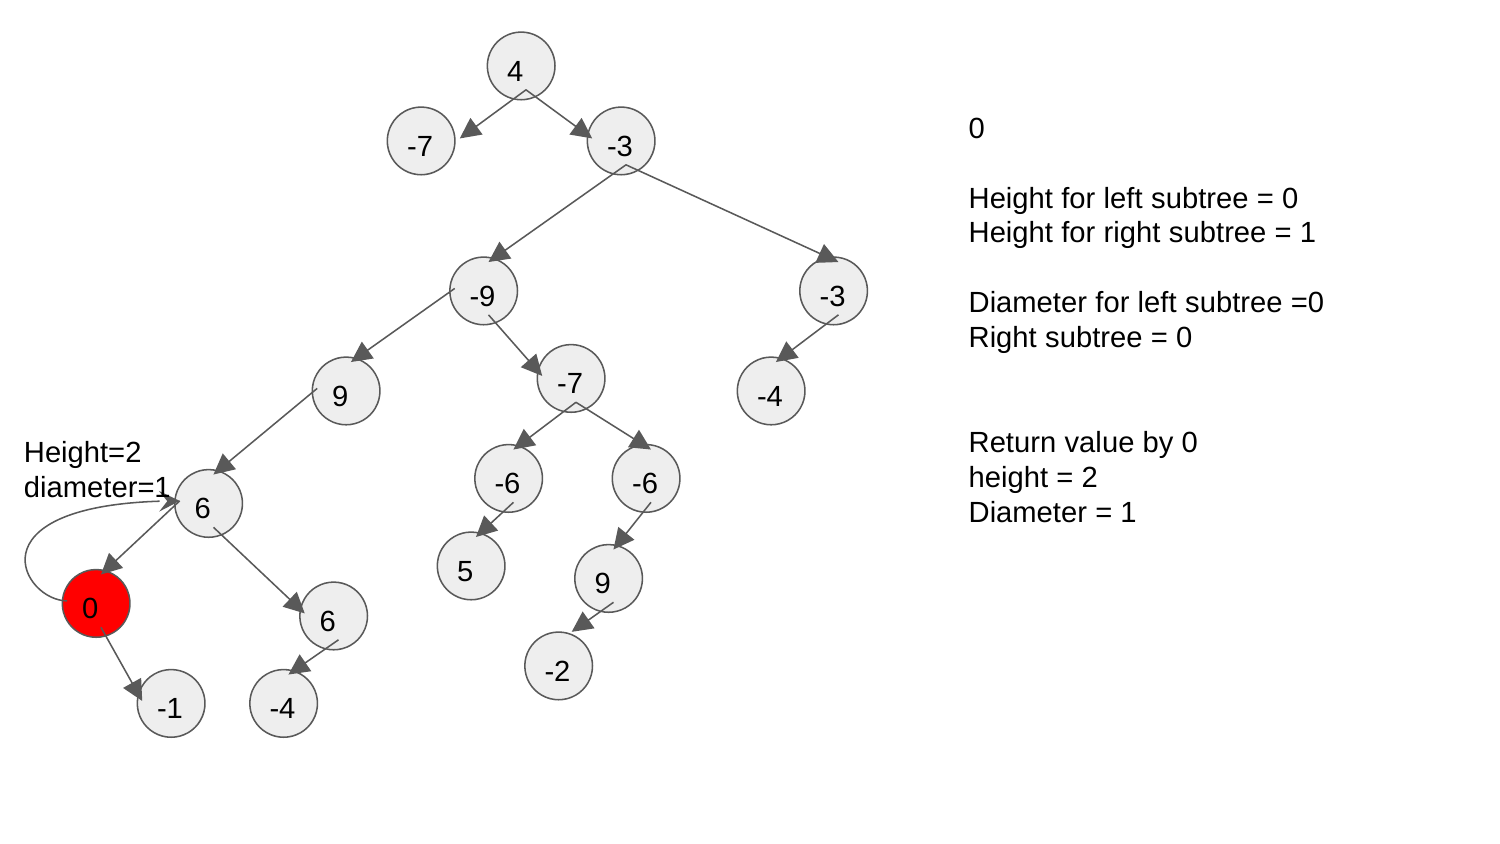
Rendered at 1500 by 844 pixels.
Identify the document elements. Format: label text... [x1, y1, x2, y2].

text_box [534, 690, 583, 700]
text_box [753, 357, 770, 362]
text_box 0 Height for left subtree = 0 Height for right subtree = 1 Diameter for left subtree =0 Right subtree = 0 Return value by 0 height = 2 Diameter = 1 [953, 93, 1444, 782]
text_box 6 [185, 482, 248, 528]
text_box [72, 628, 97, 638]
text_box [537, 382, 542, 396]
text_box -7 [542, 349, 610, 400]
text_box [403, 107, 439, 112]
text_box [100, 627, 143, 702]
text_box -9 [454, 262, 523, 315]
text_box [397, 165, 445, 175]
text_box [613, 502, 652, 550]
text_box -1 [142, 674, 210, 728]
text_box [513, 402, 573, 450]
text_box -6 [479, 449, 548, 503]
text_box [554, 344, 588, 349]
text_box [260, 728, 307, 738]
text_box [571, 602, 614, 633]
text_box [300, 620, 304, 633]
text_box [747, 415, 795, 425]
text_box 4 [492, 37, 560, 88]
text_box [249, 687, 254, 720]
text_box [62, 604, 67, 621]
text_box -4 [254, 674, 323, 728]
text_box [288, 639, 339, 675]
text_box 0 [67, 607, 135, 628]
text_box [316, 582, 352, 587]
text_box [524, 649, 529, 683]
text_box [616, 603, 632, 611]
text_box 9 [579, 549, 648, 603]
text_box [185, 528, 210, 538]
text_box [587, 145, 592, 159]
text_box [154, 669, 188, 674]
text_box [213, 388, 318, 475]
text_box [528, 89, 593, 139]
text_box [775, 314, 839, 363]
text_box [517, 503, 532, 511]
text_box [147, 728, 195, 738]
text_box [312, 373, 317, 387]
text_box [437, 548, 442, 584]
text_box [841, 315, 858, 324]
text_box [474, 462, 479, 495]
text_box [447, 590, 495, 600]
text_box [387, 123, 392, 159]
text_box 9 [317, 362, 385, 415]
text_box [460, 315, 486, 325]
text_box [575, 402, 652, 450]
text_box [737, 373, 742, 409]
text_box 5 [442, 536, 510, 590]
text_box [488, 314, 543, 377]
text_box [328, 357, 345, 362]
text_box [503, 32, 539, 37]
text_box [612, 461, 617, 496]
text_box -3 [804, 262, 873, 315]
text_box [592, 544, 608, 549]
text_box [350, 288, 455, 363]
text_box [459, 89, 527, 139]
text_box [475, 502, 514, 538]
text_box -3 [592, 112, 660, 163]
text_box 6 [304, 587, 373, 640]
text_box -7 [392, 112, 460, 165]
text_box [603, 107, 639, 112]
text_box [66, 500, 180, 602]
text_box [341, 640, 358, 649]
text_box [322, 415, 370, 425]
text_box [213, 527, 305, 614]
text_box [574, 562, 579, 595]
text_box -2 [529, 637, 598, 690]
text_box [488, 164, 624, 263]
text_box [466, 257, 483, 262]
text_box [487, 48, 492, 84]
text_box [266, 669, 283, 674]
text_box -6 [617, 449, 685, 503]
text_box Height=2 diameter=1 [8, 418, 239, 516]
text_box [655, 503, 670, 511]
text_box [137, 707, 142, 721]
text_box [625, 164, 839, 263]
text_box [541, 632, 568, 637]
text_box [491, 444, 508, 449]
text_box [799, 274, 804, 308]
text_box [455, 532, 470, 536]
text_box [450, 274, 454, 287]
text_box -4 [742, 362, 810, 415]
